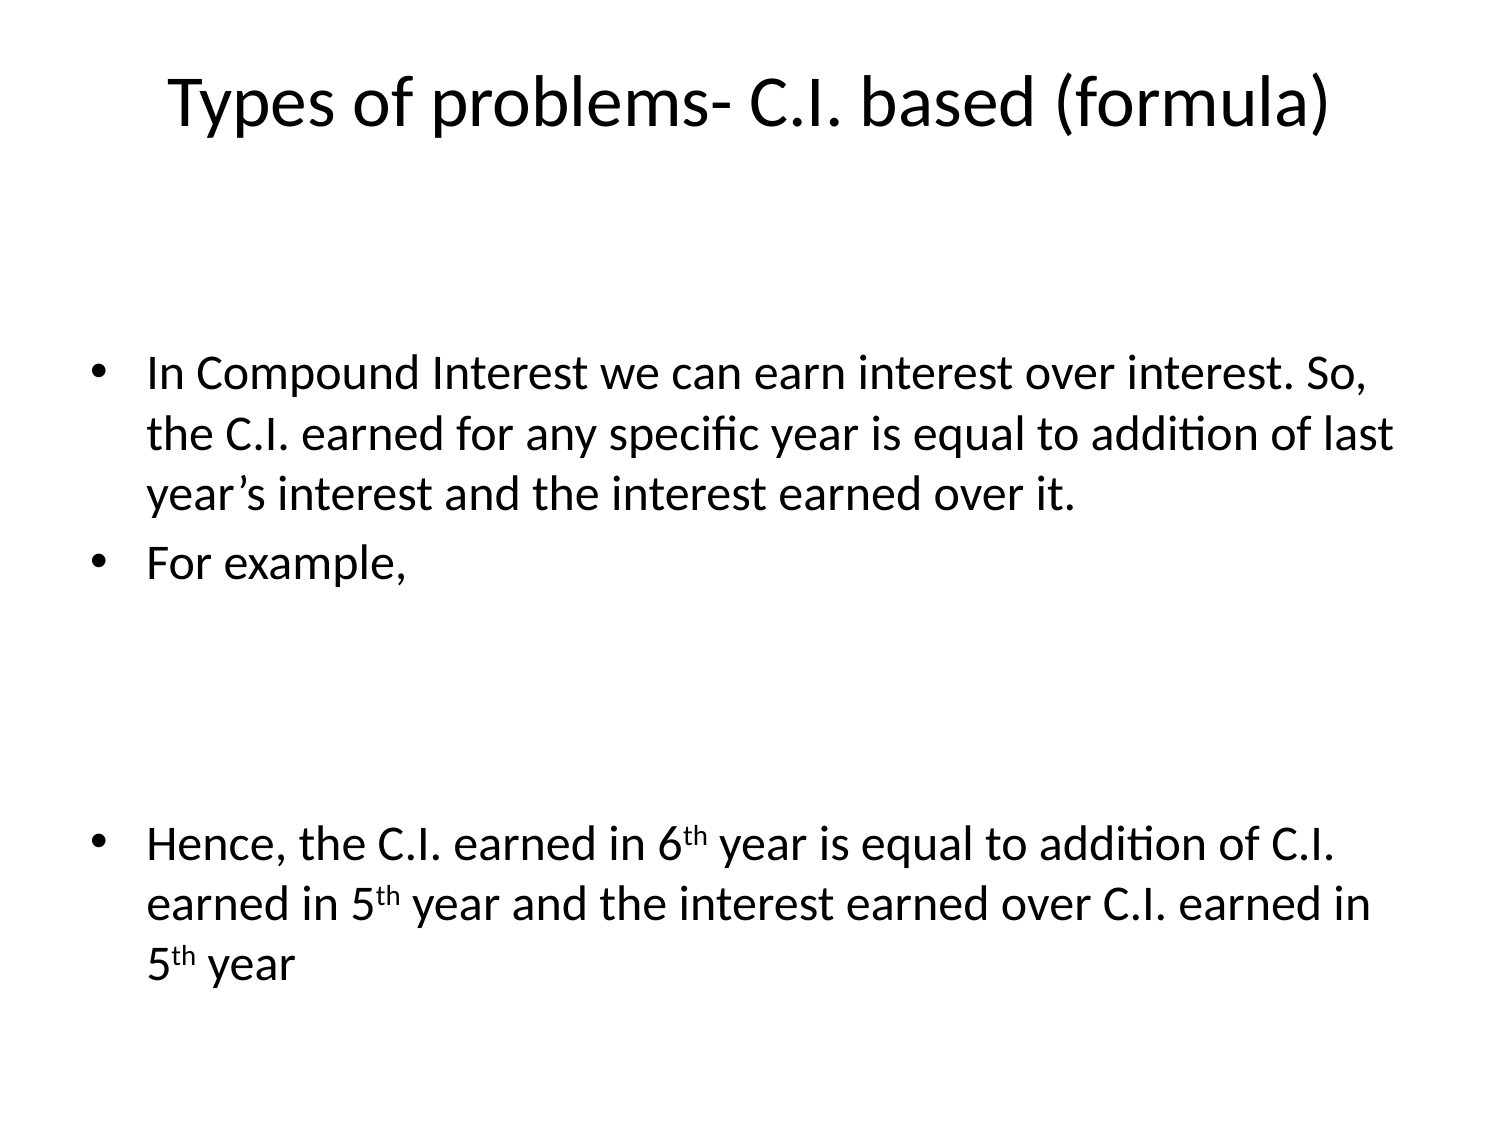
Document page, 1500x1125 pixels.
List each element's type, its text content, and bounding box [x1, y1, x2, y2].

list In Compound Interest we can earn interest over interest. So, the C.I. earned for any specific year is equal to addition of last year’s interest and the interest earned over it. For example, Hence, the C.I. earned in 6th year is equal to addition of C.I. earned in 5th year and the interest earned over C.I. earned in 5th year [75, 149, 1425, 1005]
title Types of problems- C.I. based (formula) [75, 45, 1425, 149]
